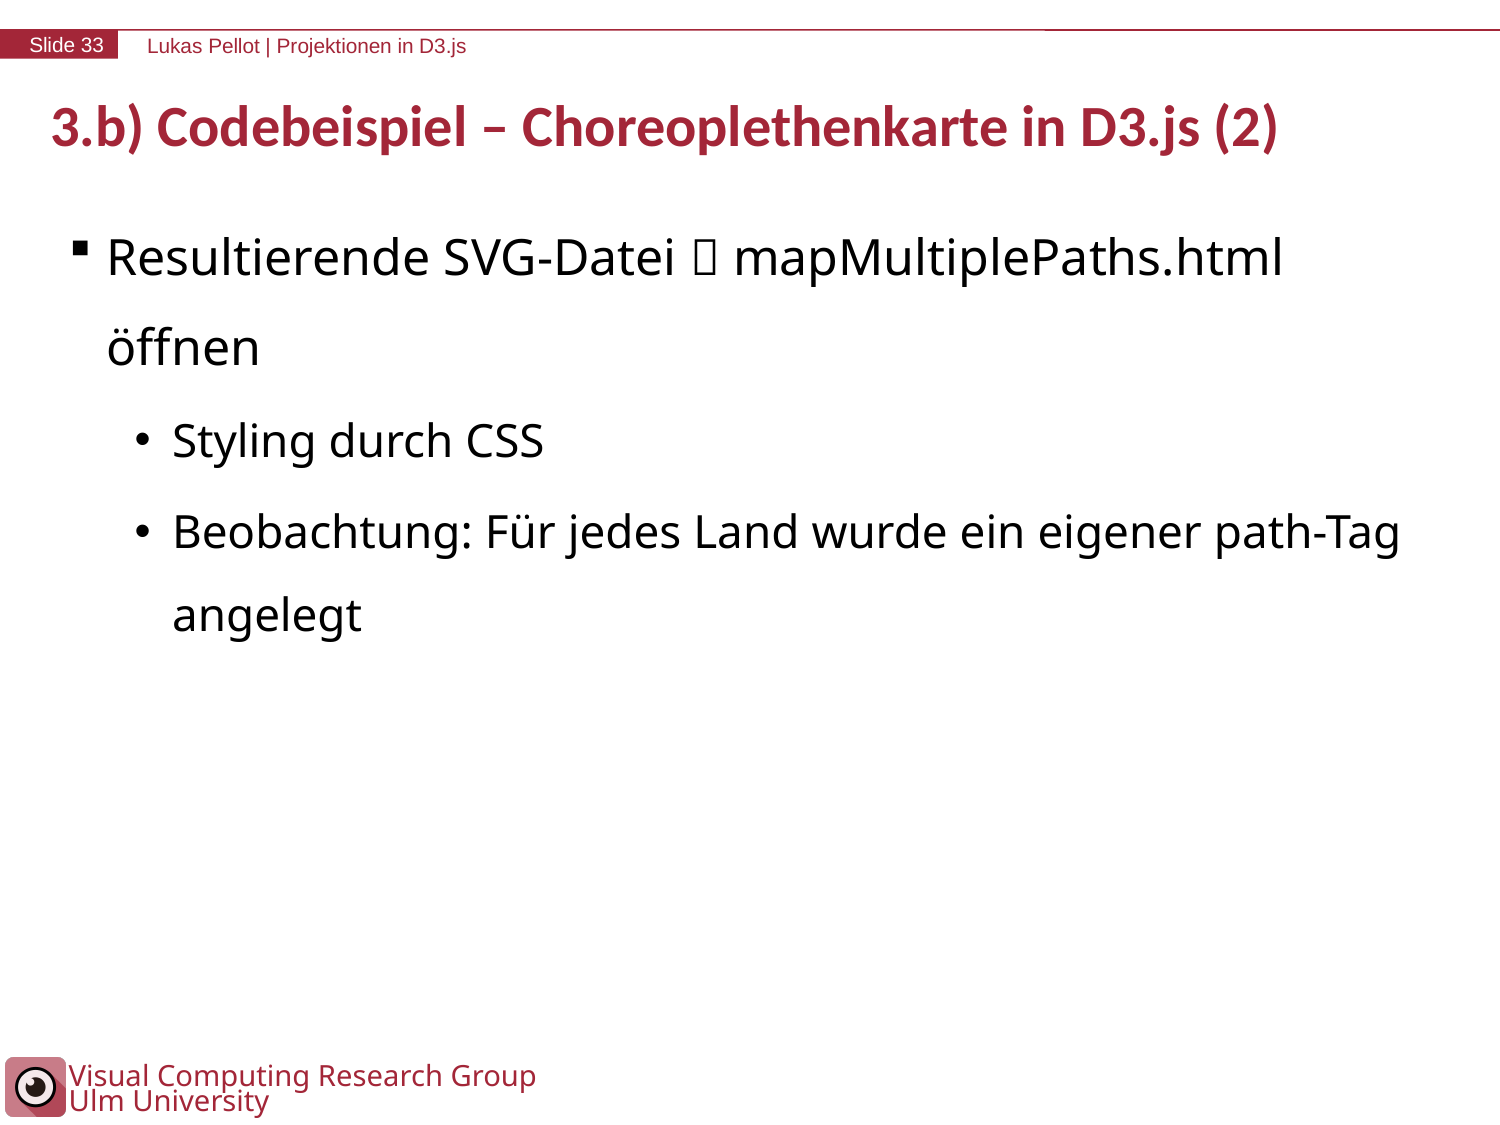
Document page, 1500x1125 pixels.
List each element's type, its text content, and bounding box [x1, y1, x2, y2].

title 3.b) Codebeispiel – Choreoplethenkarte in D3.js (2) [35, 79, 1465, 187]
list Resultierende SVG-Datei  mapMultiplePaths.html öffnen Styling durch CSS Beobachtung: Für jedes Land wurde ein eigener path-Tag angelegt [35, 187, 1465, 1047]
picture [5, 1057, 66, 1117]
